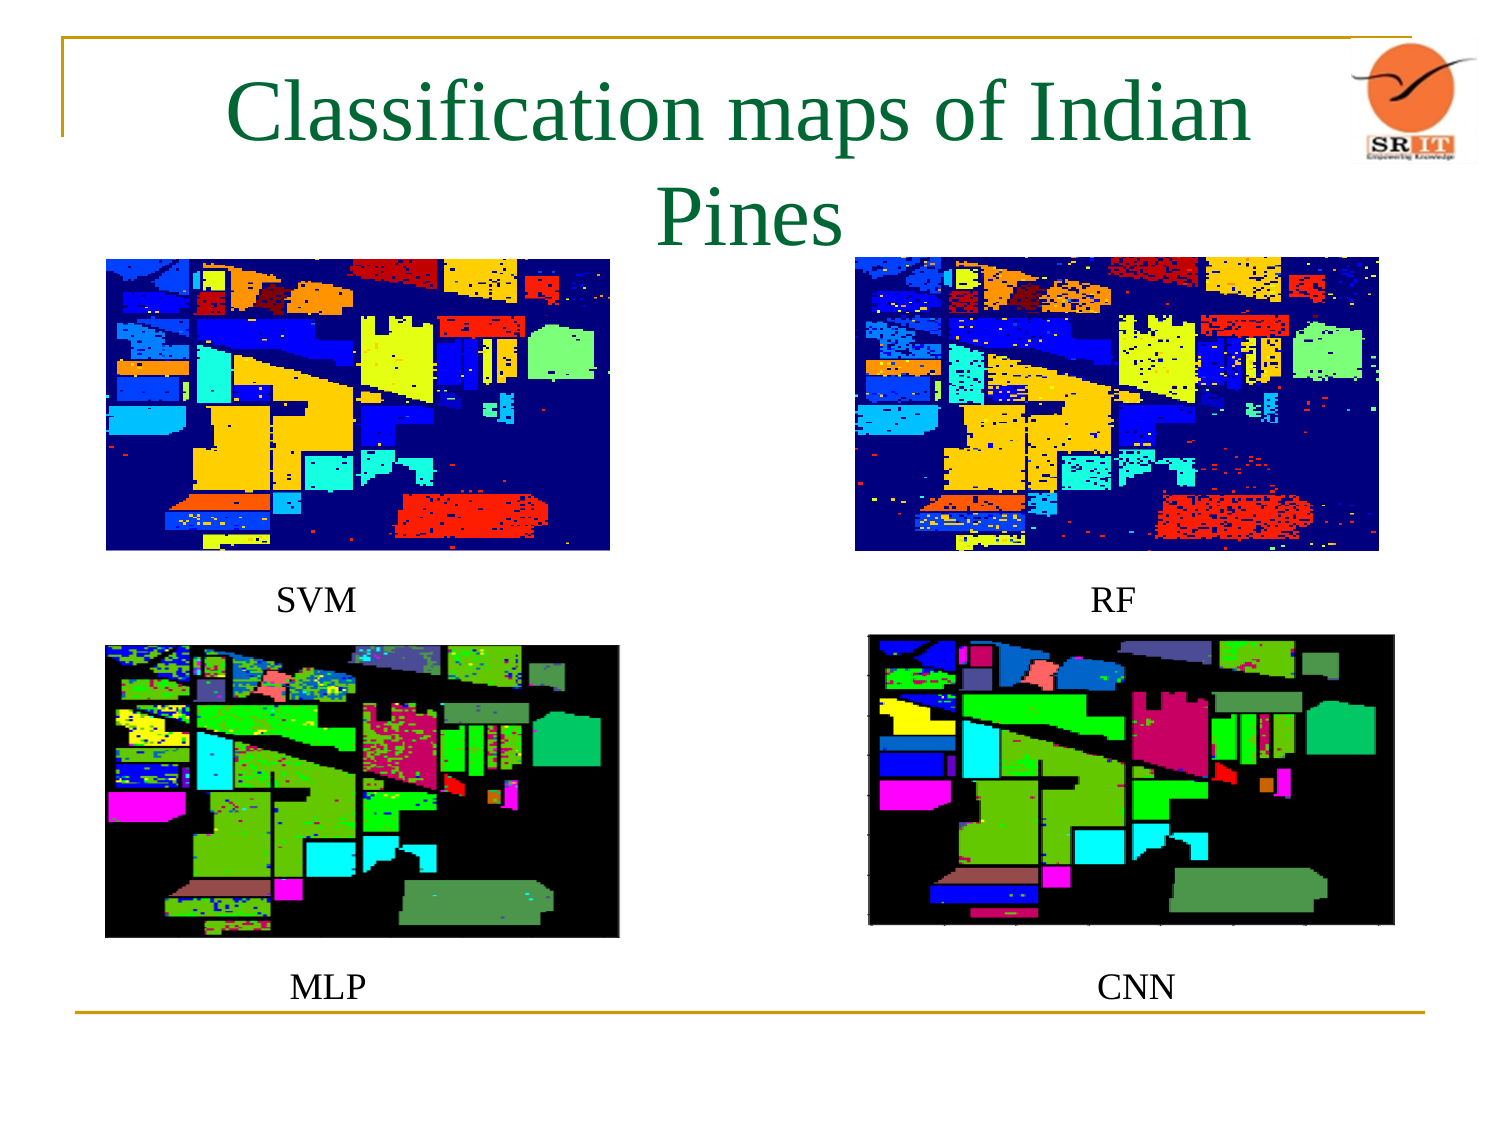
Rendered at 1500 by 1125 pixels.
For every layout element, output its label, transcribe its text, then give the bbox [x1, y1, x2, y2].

text_box CNN [1006, 971, 1268, 998]
picture [105, 644, 622, 938]
title Classification maps of Indian Pines [74, 45, 1426, 233]
picture [105, 257, 610, 552]
picture [855, 257, 1383, 552]
picture [866, 632, 1395, 927]
text_box SVM [185, 584, 447, 611]
text_box RF [935, 572, 1291, 623]
text_box MLP [197, 971, 459, 998]
picture [1350, 37, 1478, 165]
